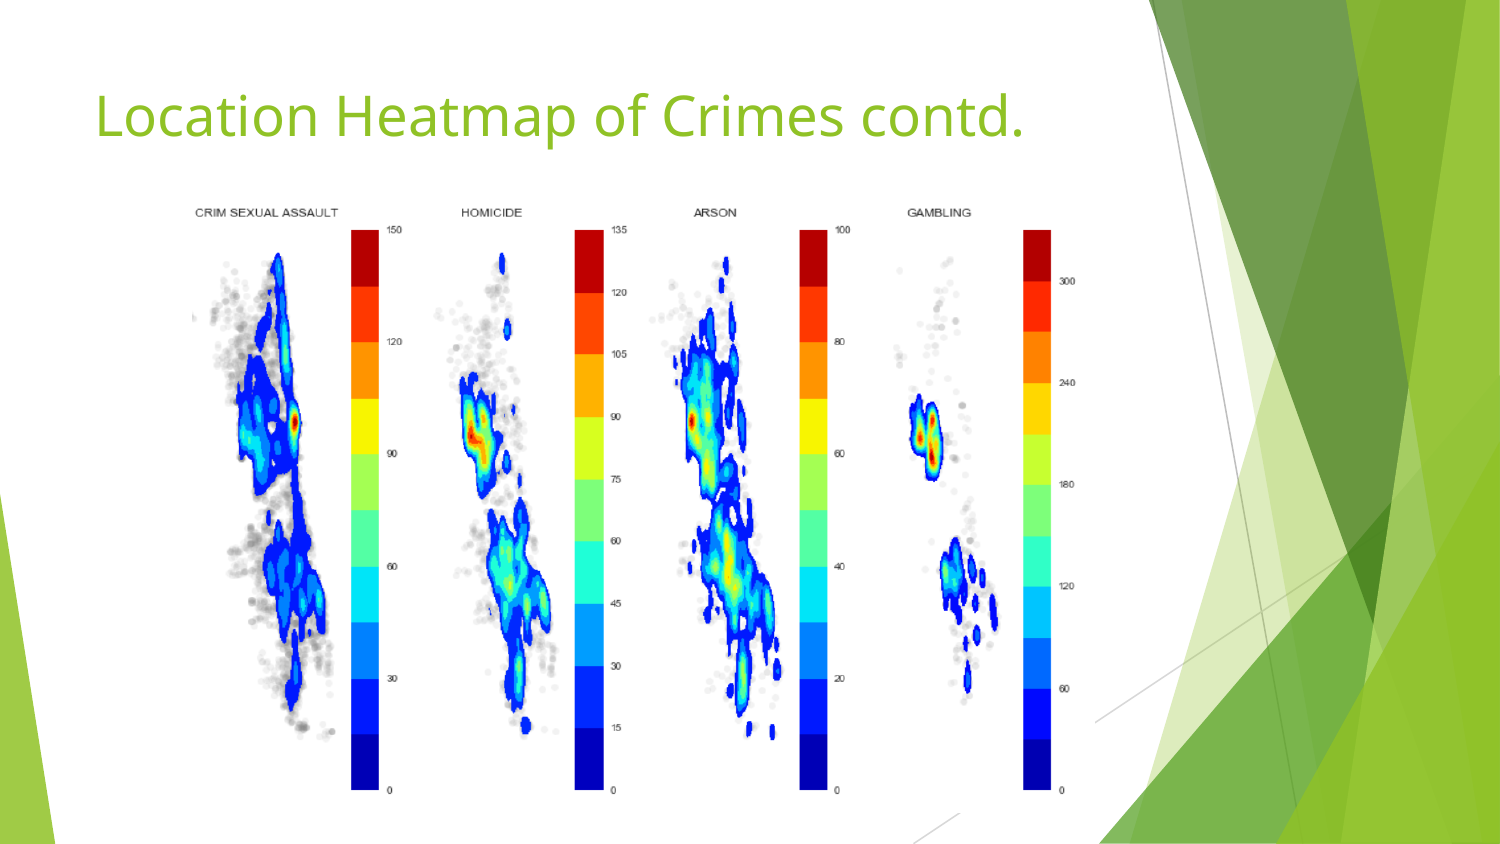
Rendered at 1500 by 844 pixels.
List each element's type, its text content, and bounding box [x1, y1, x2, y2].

title Location Heatmap of Crimes contd. [83, 75, 1141, 238]
picture [83, 188, 1095, 813]
